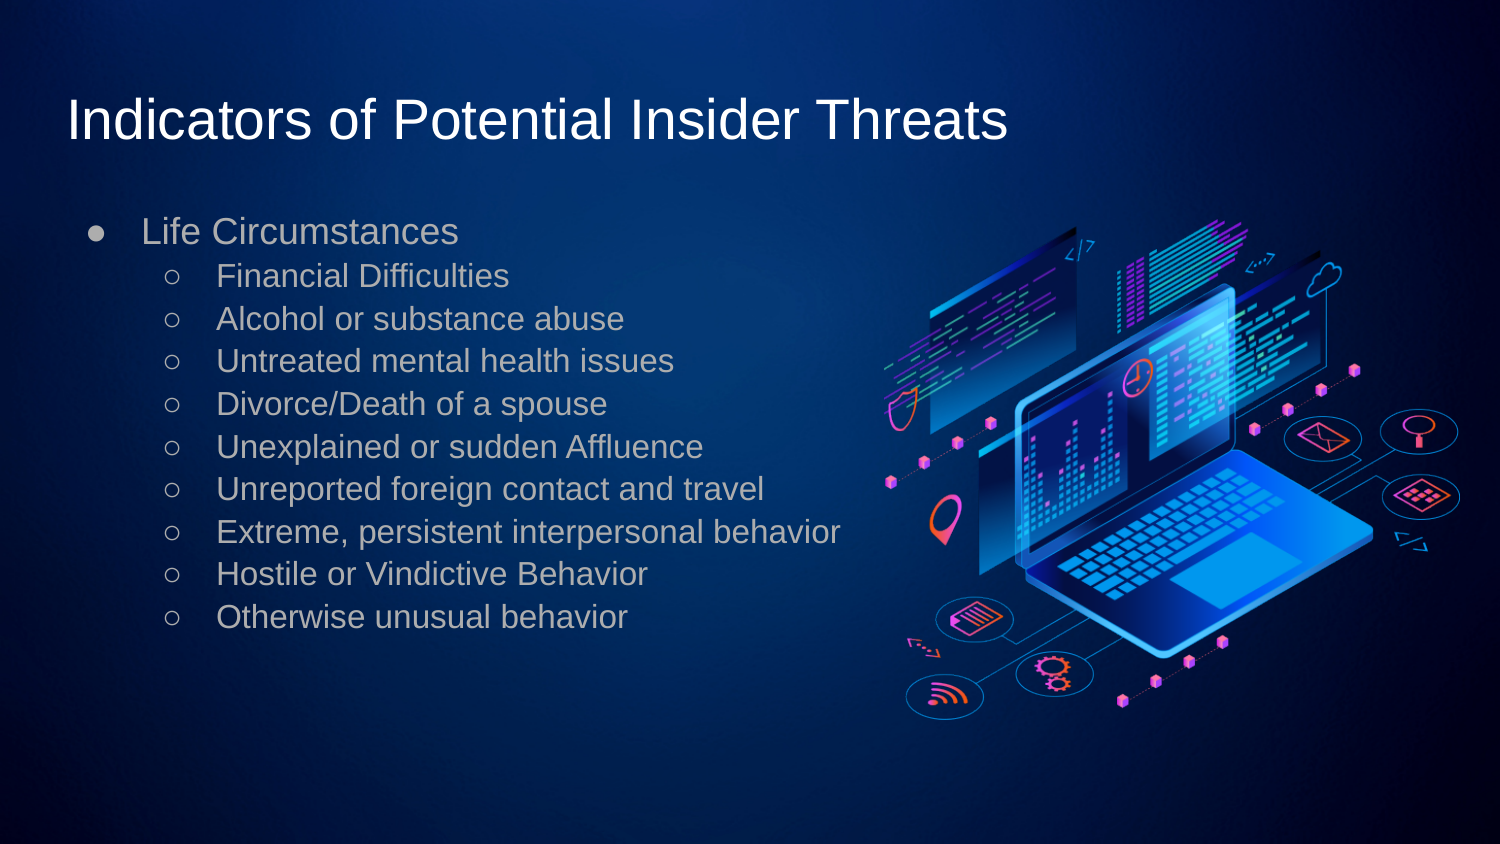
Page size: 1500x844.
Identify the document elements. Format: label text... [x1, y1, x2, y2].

list Life Circumstances Financial Difficulties Alcohol or substance abuse Untreated mental health issues Divorce/Death of a spouse Unexplained or sudden Affluence Unreported foreign contact and travel Extreme, persistent interpersonal behavior Hostile or Vindictive Behavior Otherwise unusual behavior [51, 189, 1449, 750]
picture [0, 0, 1500, 844]
title Indicators of Potential Insider Threats [51, 72, 1449, 167]
